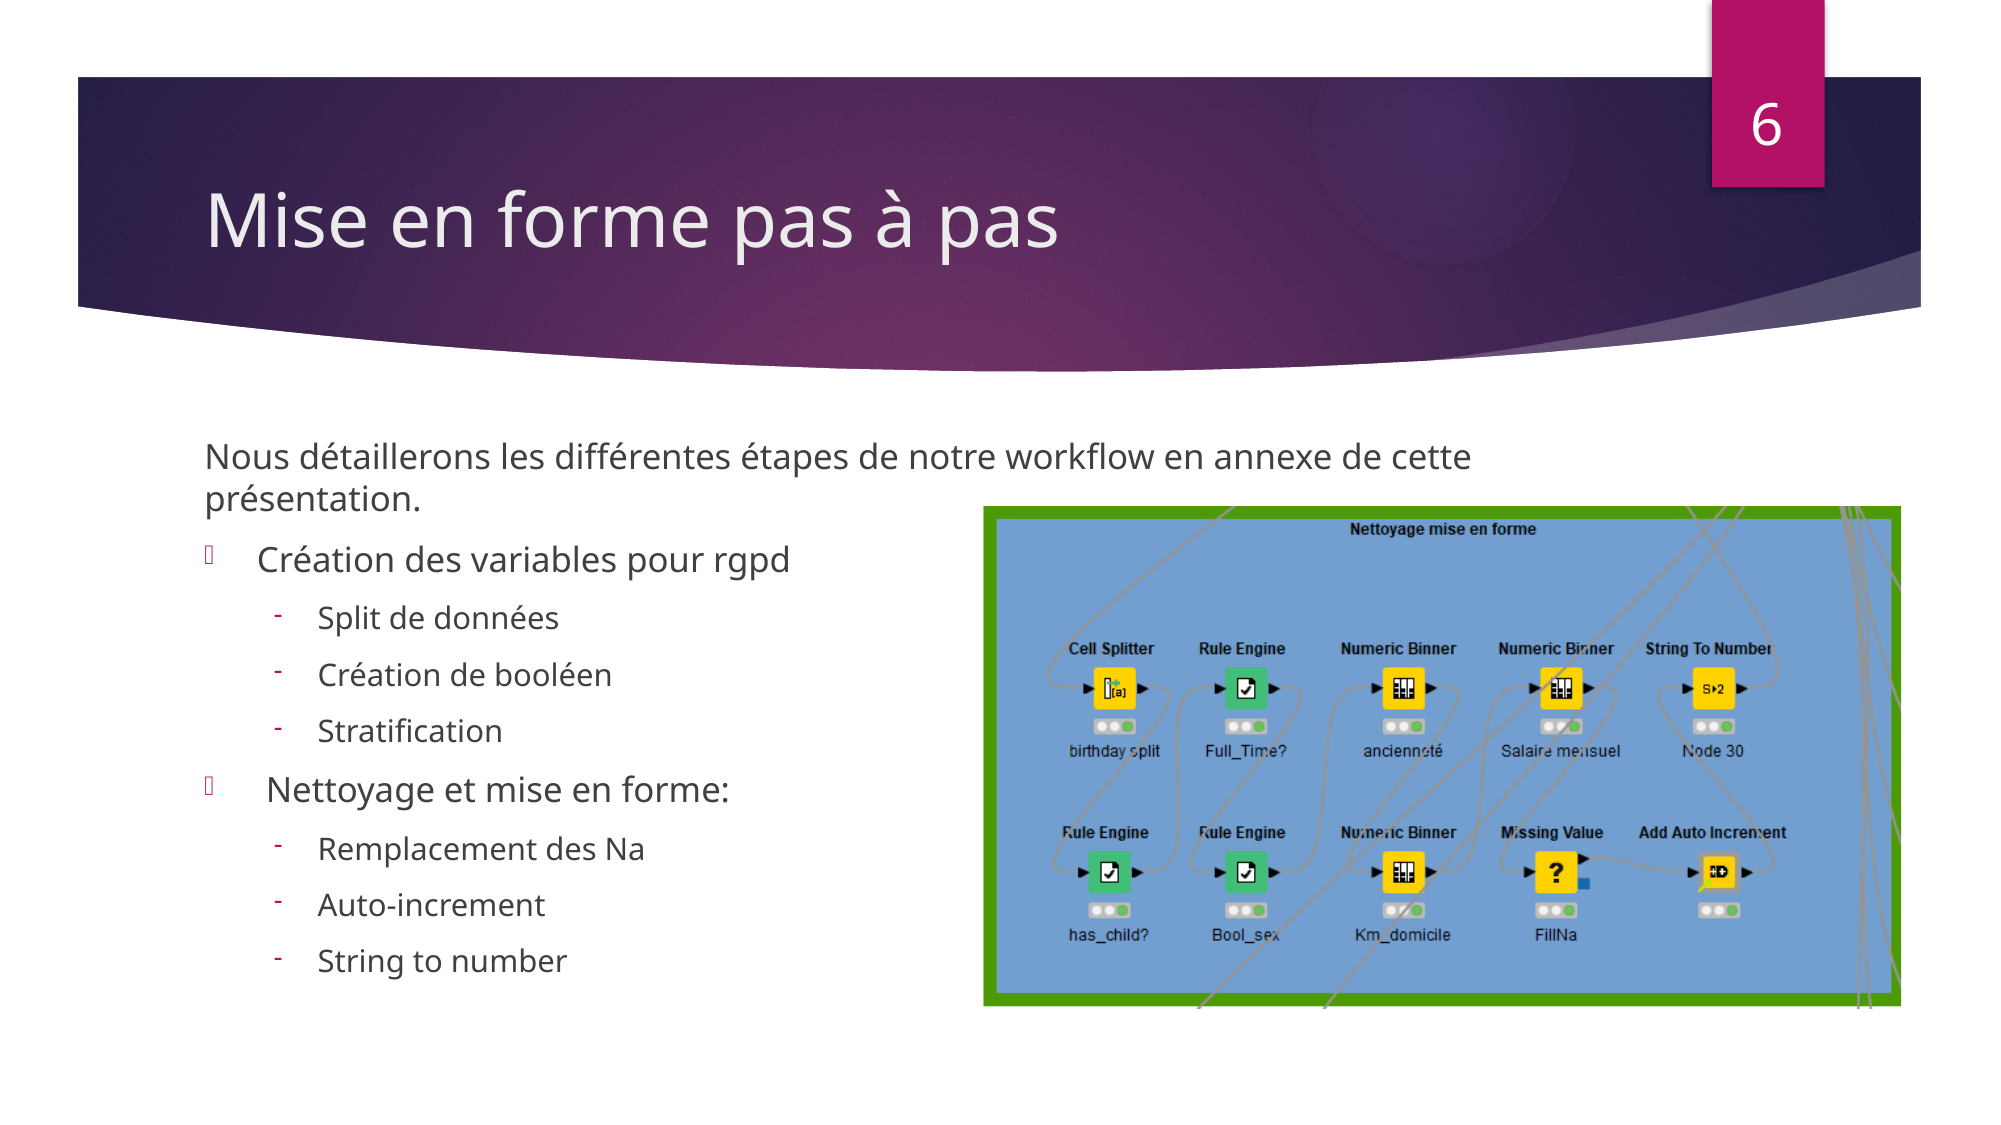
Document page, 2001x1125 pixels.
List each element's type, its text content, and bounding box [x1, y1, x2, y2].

title Mise en forme pas à pas [189, 159, 1627, 276]
list Nous détaillerons les différentes étapes de notre workflow en annexe de cette présentation. Création des variables pour rgpd Split de données Création de booléen Stratification Nettoyage et mise en forme: Remplacement des Na Auto-increment String to number [189, 427, 1638, 988]
slide_number 6 [1698, 48, 1836, 175]
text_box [981, 506, 1902, 1009]
